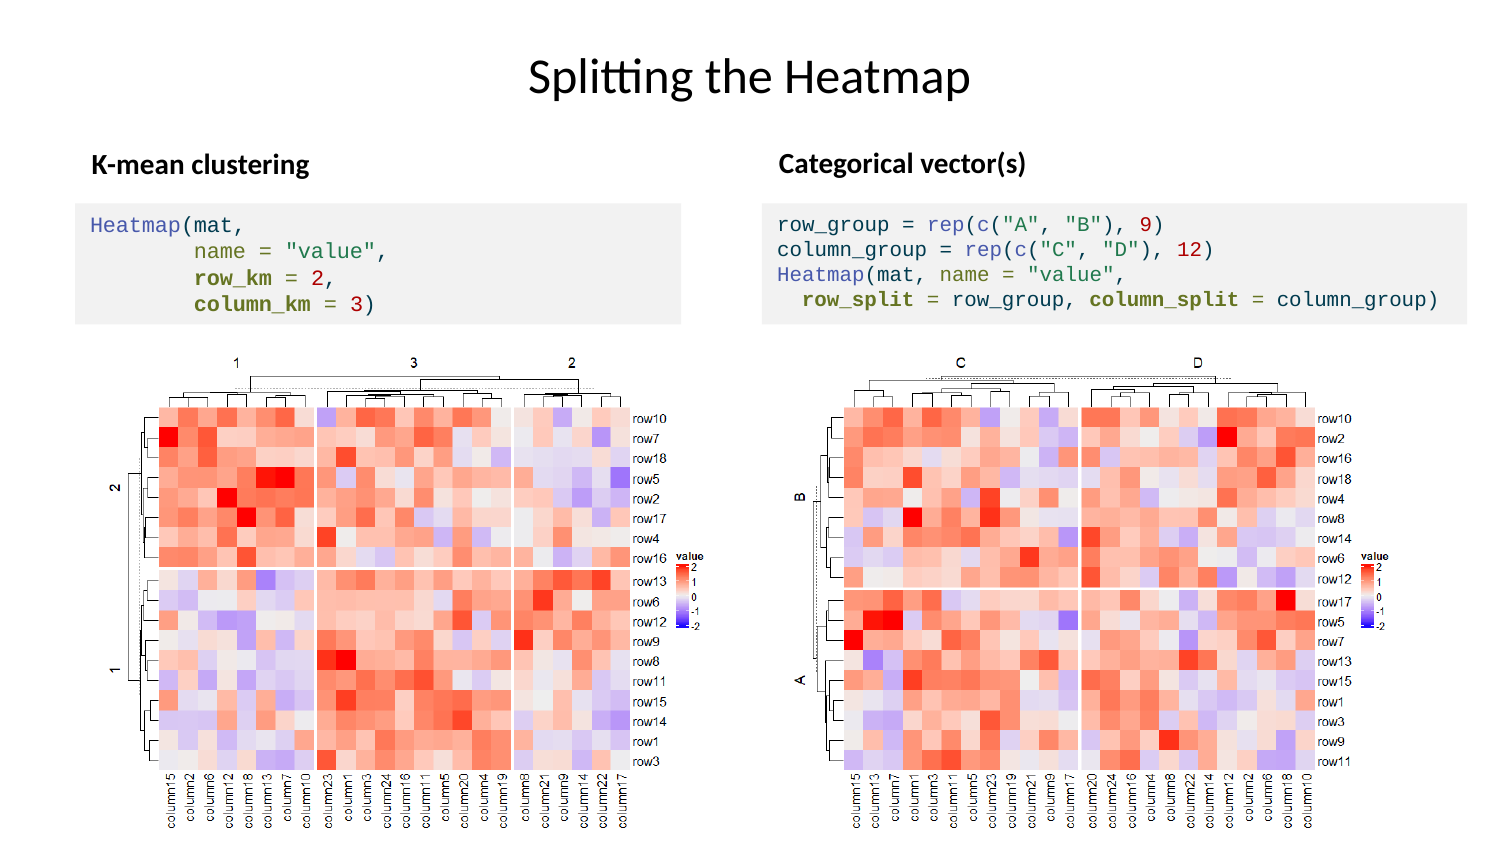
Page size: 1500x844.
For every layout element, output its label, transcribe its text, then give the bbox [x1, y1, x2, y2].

list row_group = rep(c("A", "B"), 9) column_group = rep(c("C", "D"), 12) Heatmap(mat, name = "value", row_split = row_group, column_split = column_group) [761, 203, 1468, 325]
picture [787, 350, 1394, 837]
list Heatmap(mat, name = "value", row_km = 2, column_km = 3) [75, 203, 682, 325]
title Splitting the Heatmap [75, 35, 1425, 111]
text_box K-mean clustering [76, 137, 466, 188]
picture [101, 350, 709, 837]
text_box Categorical vector(s) [764, 136, 1153, 187]
